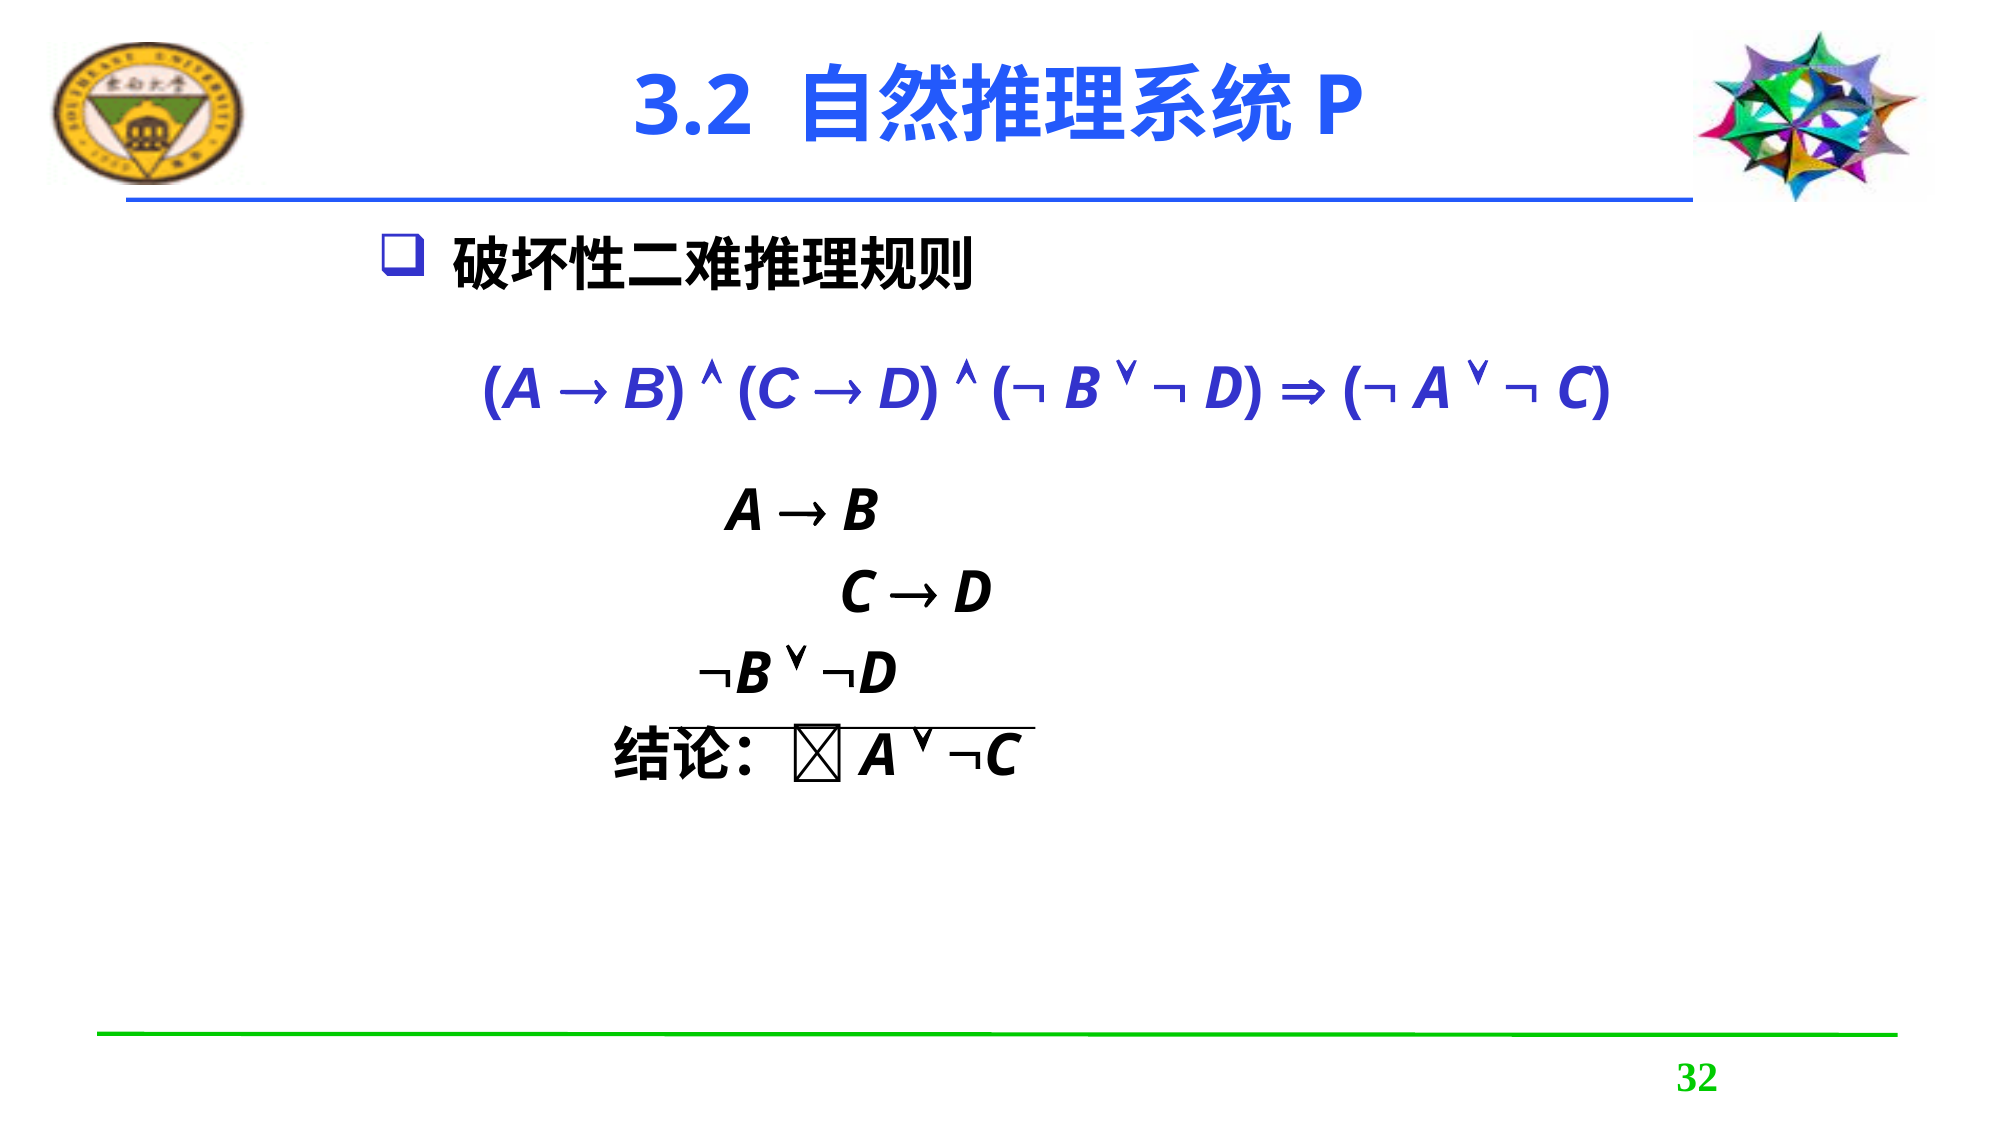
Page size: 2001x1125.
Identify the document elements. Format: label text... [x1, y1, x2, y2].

picture [1693, 30, 1935, 202]
picture [39, 42, 149, 185]
text_box (A  B)  (C  D)  ( B   D)  ( A   C) [397, 350, 1697, 421]
list 破坏性二难推理规则 A  B C  D B  D 结论：A  C [361, 219, 1662, 1024]
title 3.2 自然推理系统P [149, 6, 1851, 196]
